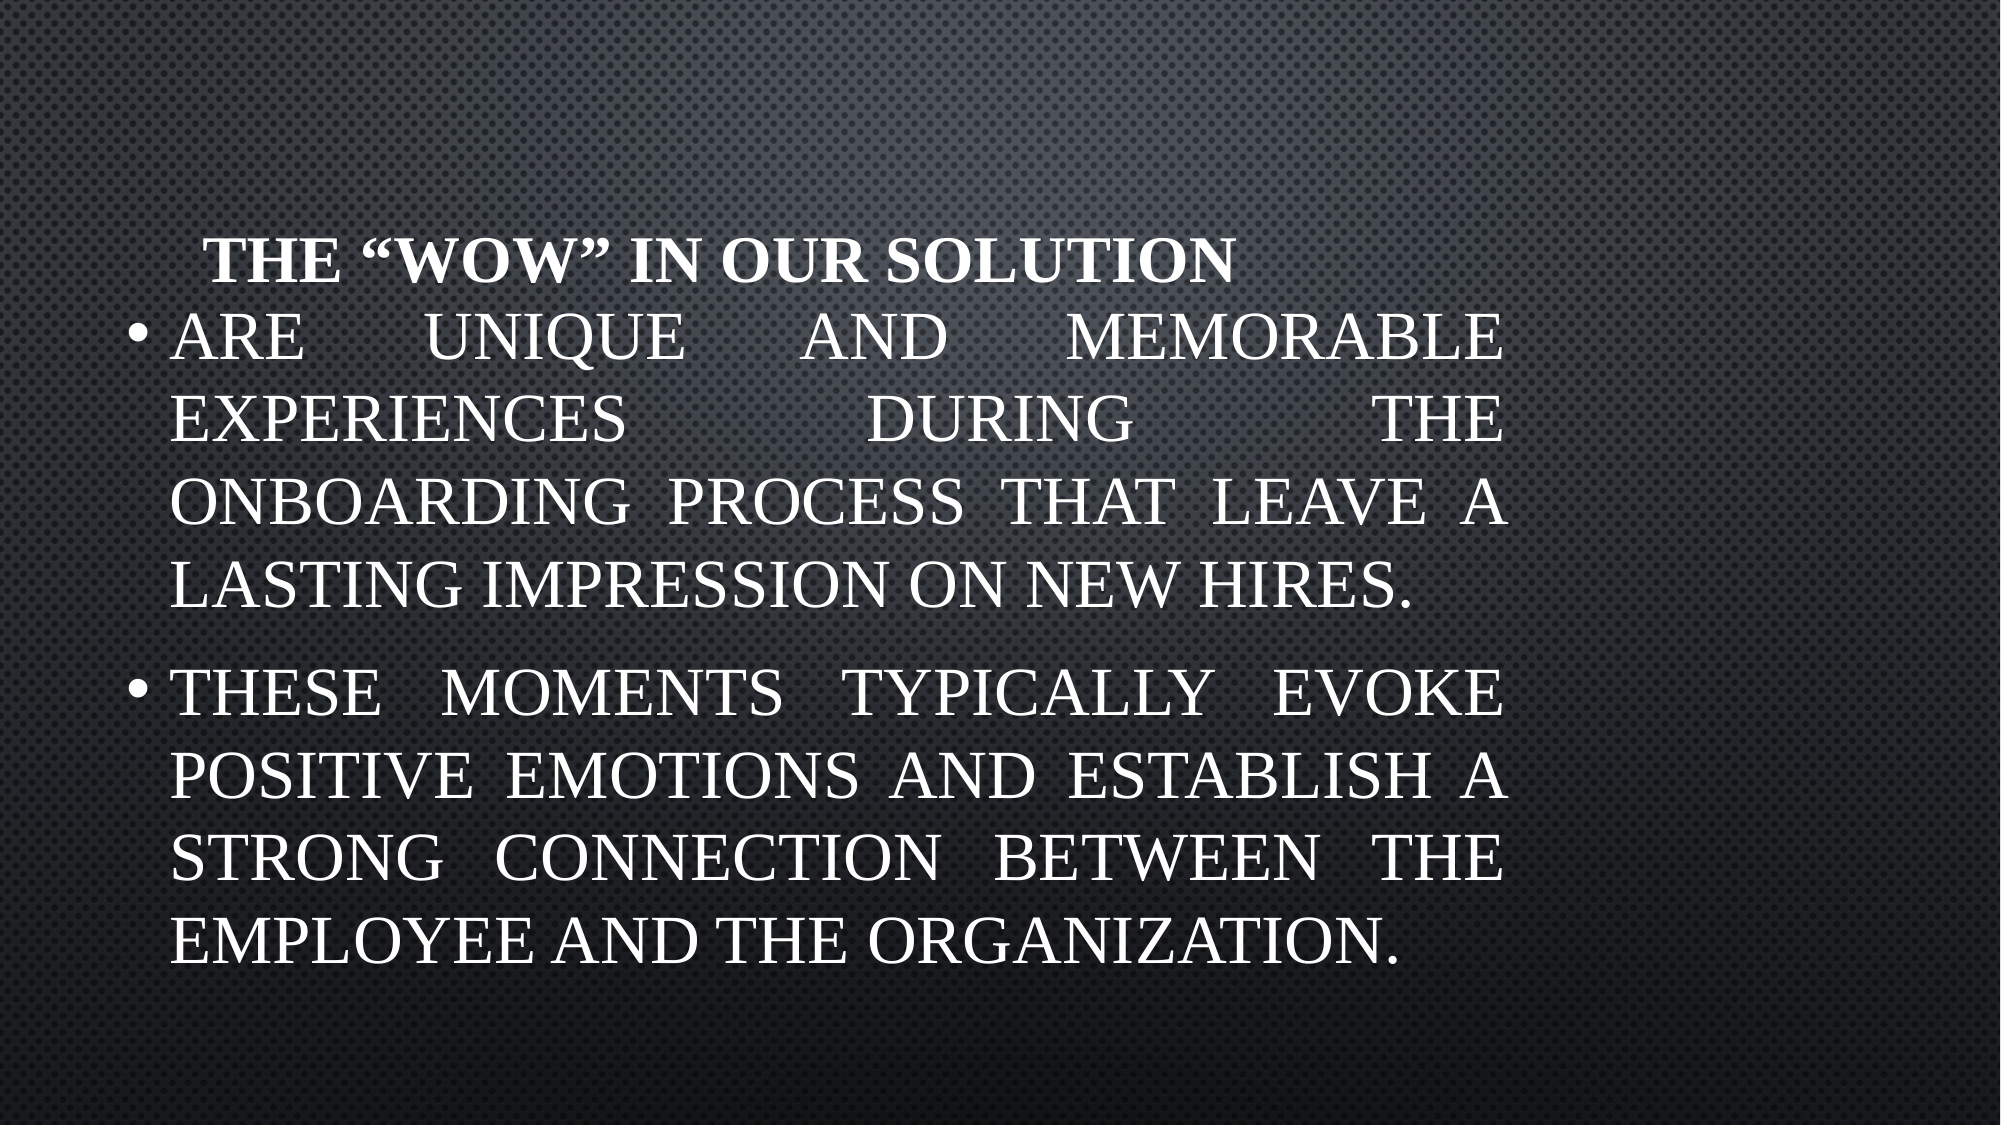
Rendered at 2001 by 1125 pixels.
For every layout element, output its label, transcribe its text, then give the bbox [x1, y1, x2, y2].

title THE “WOW” IN OUR SOLUTION [187, 99, 1813, 413]
list Are unique and memorable experiences during the onboarding process that leave a lasting impression on new hires. These moments typically evoke positive emotions and establish a strong connection between the employee and the organization. [111, 276, 1522, 992]
